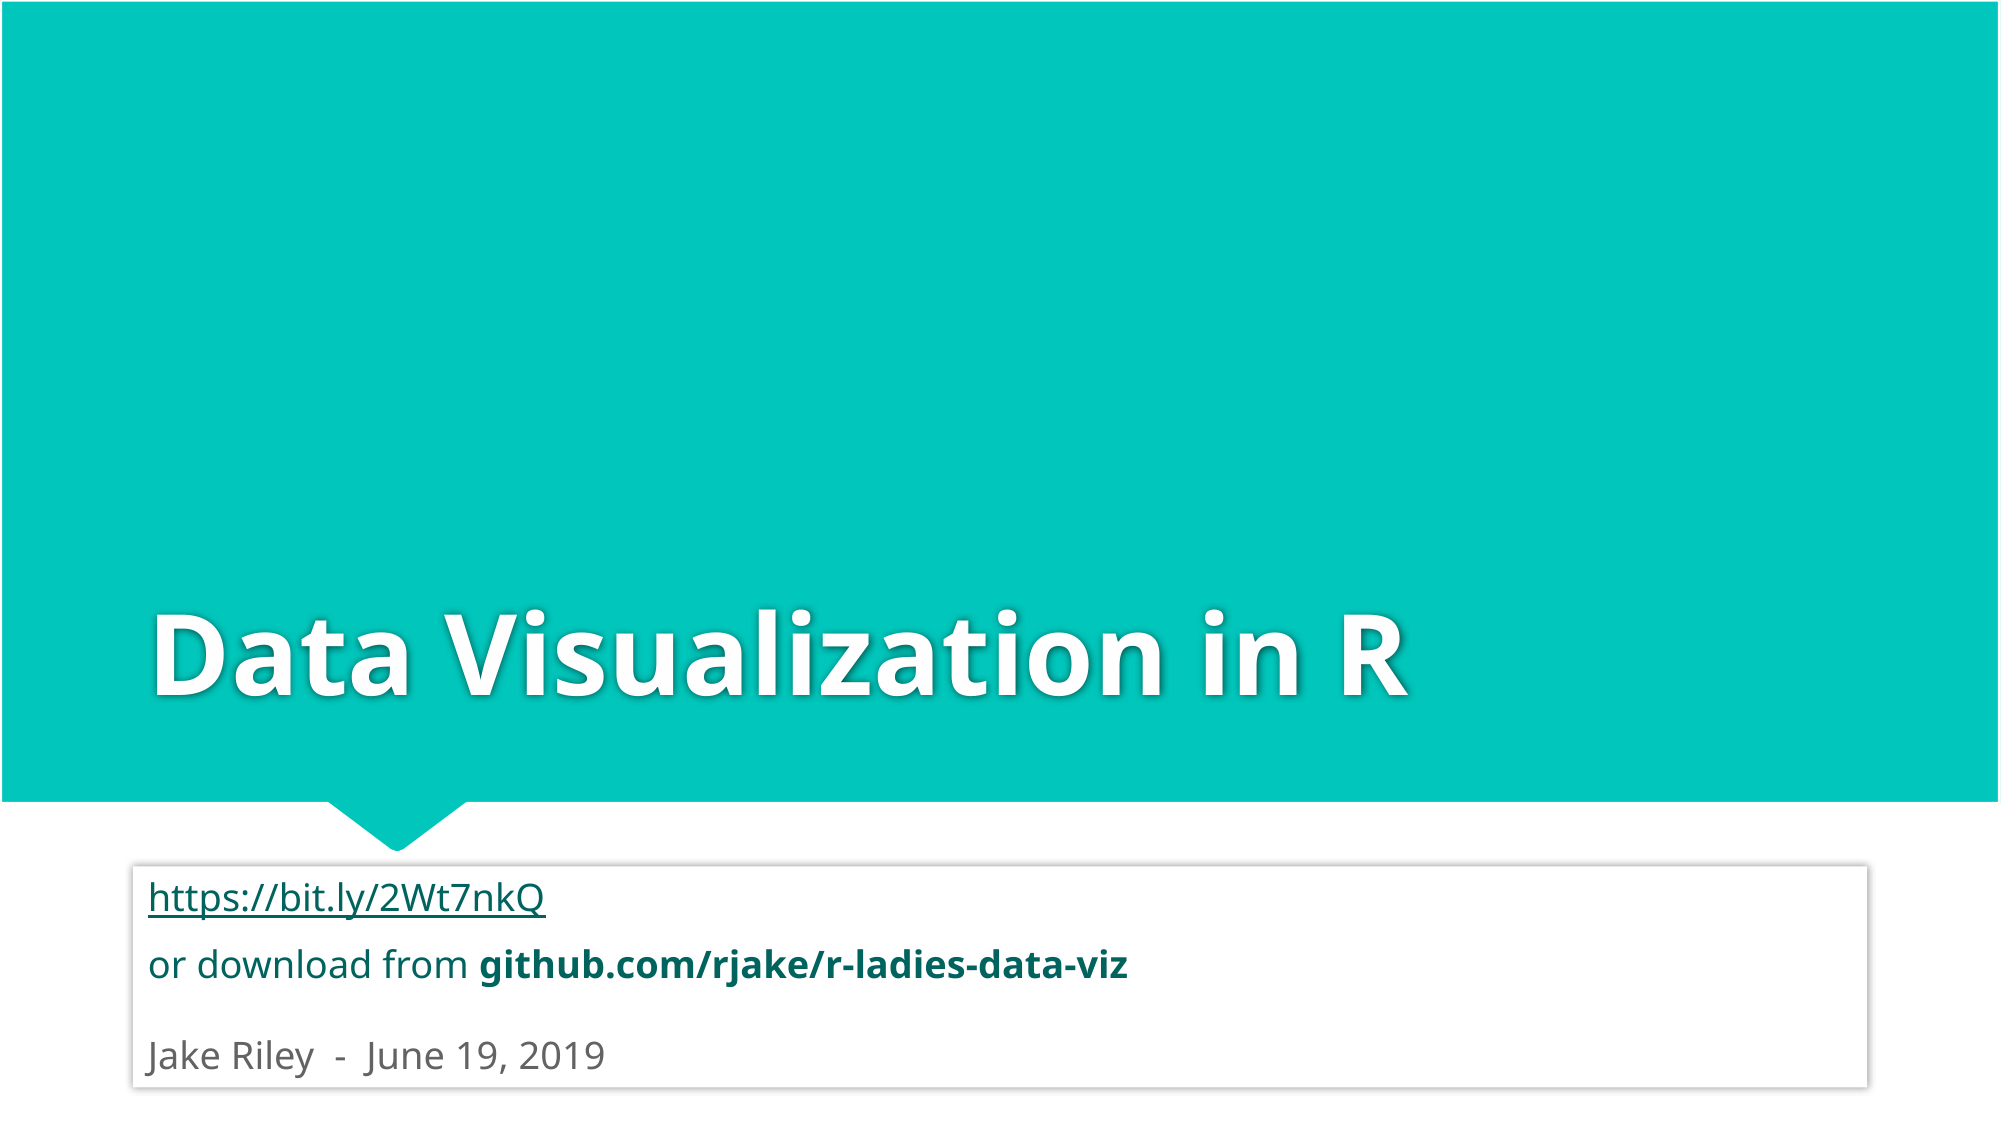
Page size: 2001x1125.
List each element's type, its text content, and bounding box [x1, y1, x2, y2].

title Data Visualization in R [132, 237, 1868, 726]
subtitle https://bit.ly/2Wt7nkQ or download from github.com/rjake/r-ladies-data-viz Jake Riley - June 19, 2019 [132, 865, 1868, 1089]
